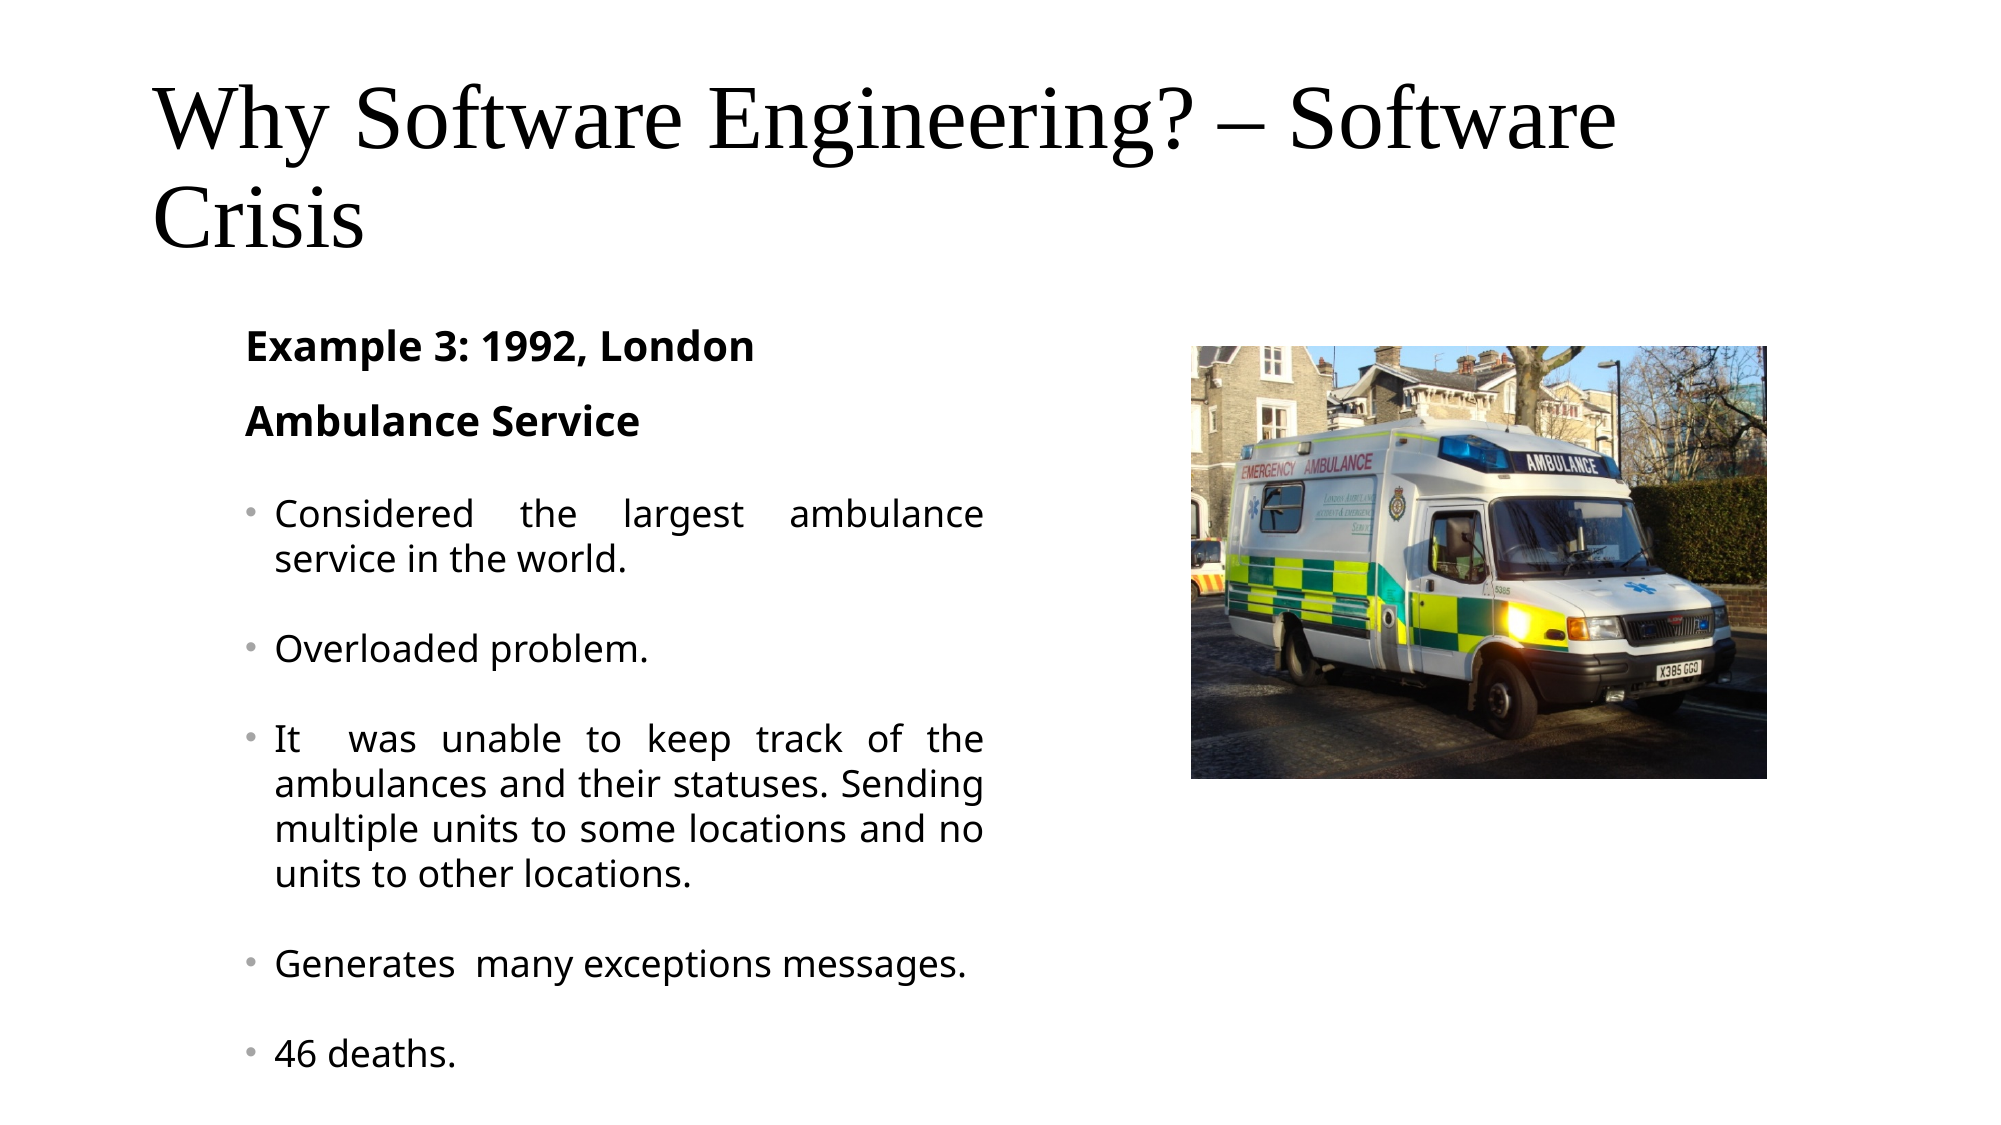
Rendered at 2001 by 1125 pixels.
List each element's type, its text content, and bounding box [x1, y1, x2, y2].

picture [1191, 346, 1767, 779]
title Why Software Engineering? – Software Crisis [137, 59, 1863, 278]
text_box Example 3: 1992, London Ambulance Service Considered the largest ambulance service in the world. Overloaded problem. It was unable to keep track of the ambulances and their statuses. Sending multiple units to some locations and no units to other locations. Generates many exceptions messages. 46 deaths. [212, 287, 1000, 1113]
